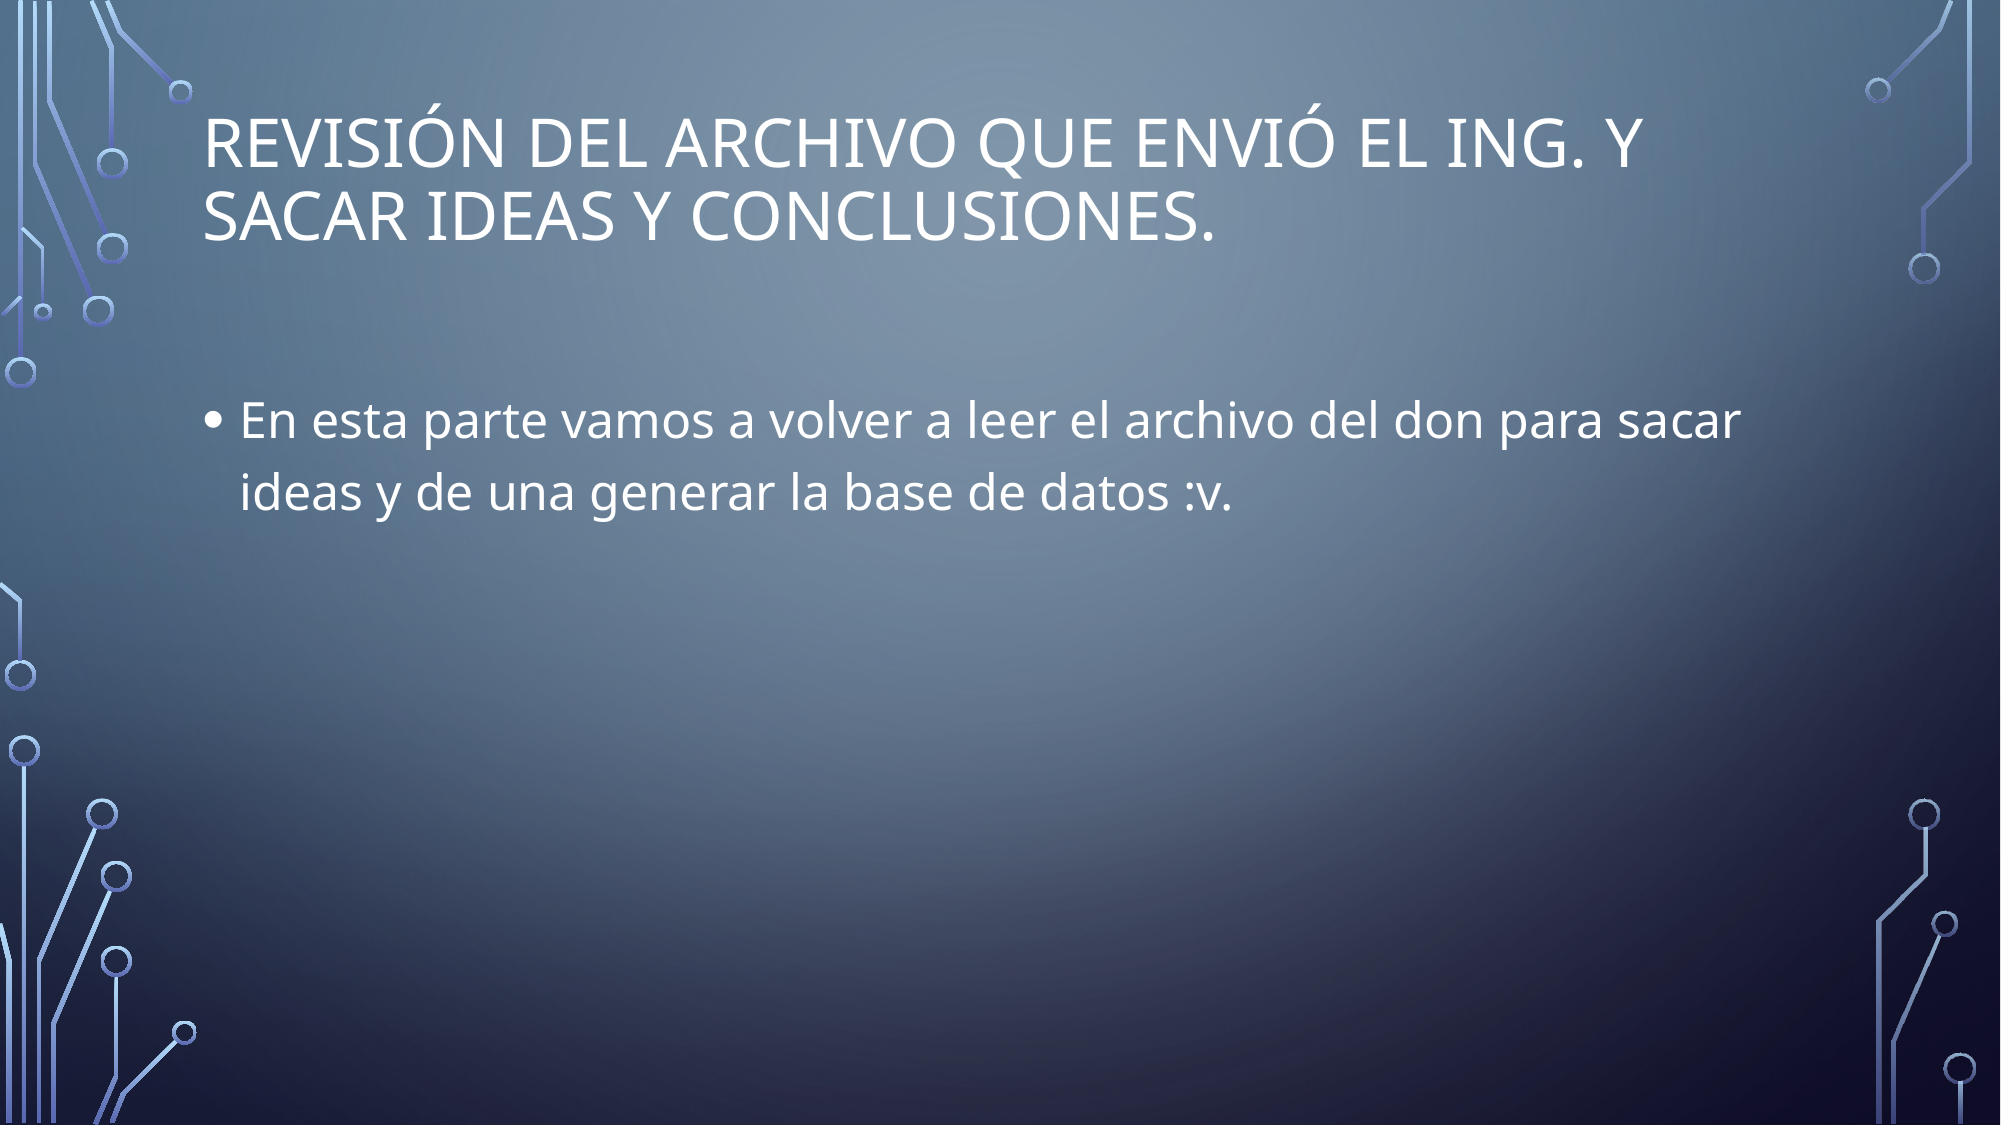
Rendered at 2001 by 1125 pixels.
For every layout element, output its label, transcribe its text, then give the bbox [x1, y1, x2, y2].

title Revisión del archivo que envió el Ing. y sacar ideas y conclusiones. [187, 101, 1813, 344]
list En esta parte vamos a volver a leer el archivo del don para sacar ideas y de una generar la base de datos :v. [187, 369, 1813, 950]
